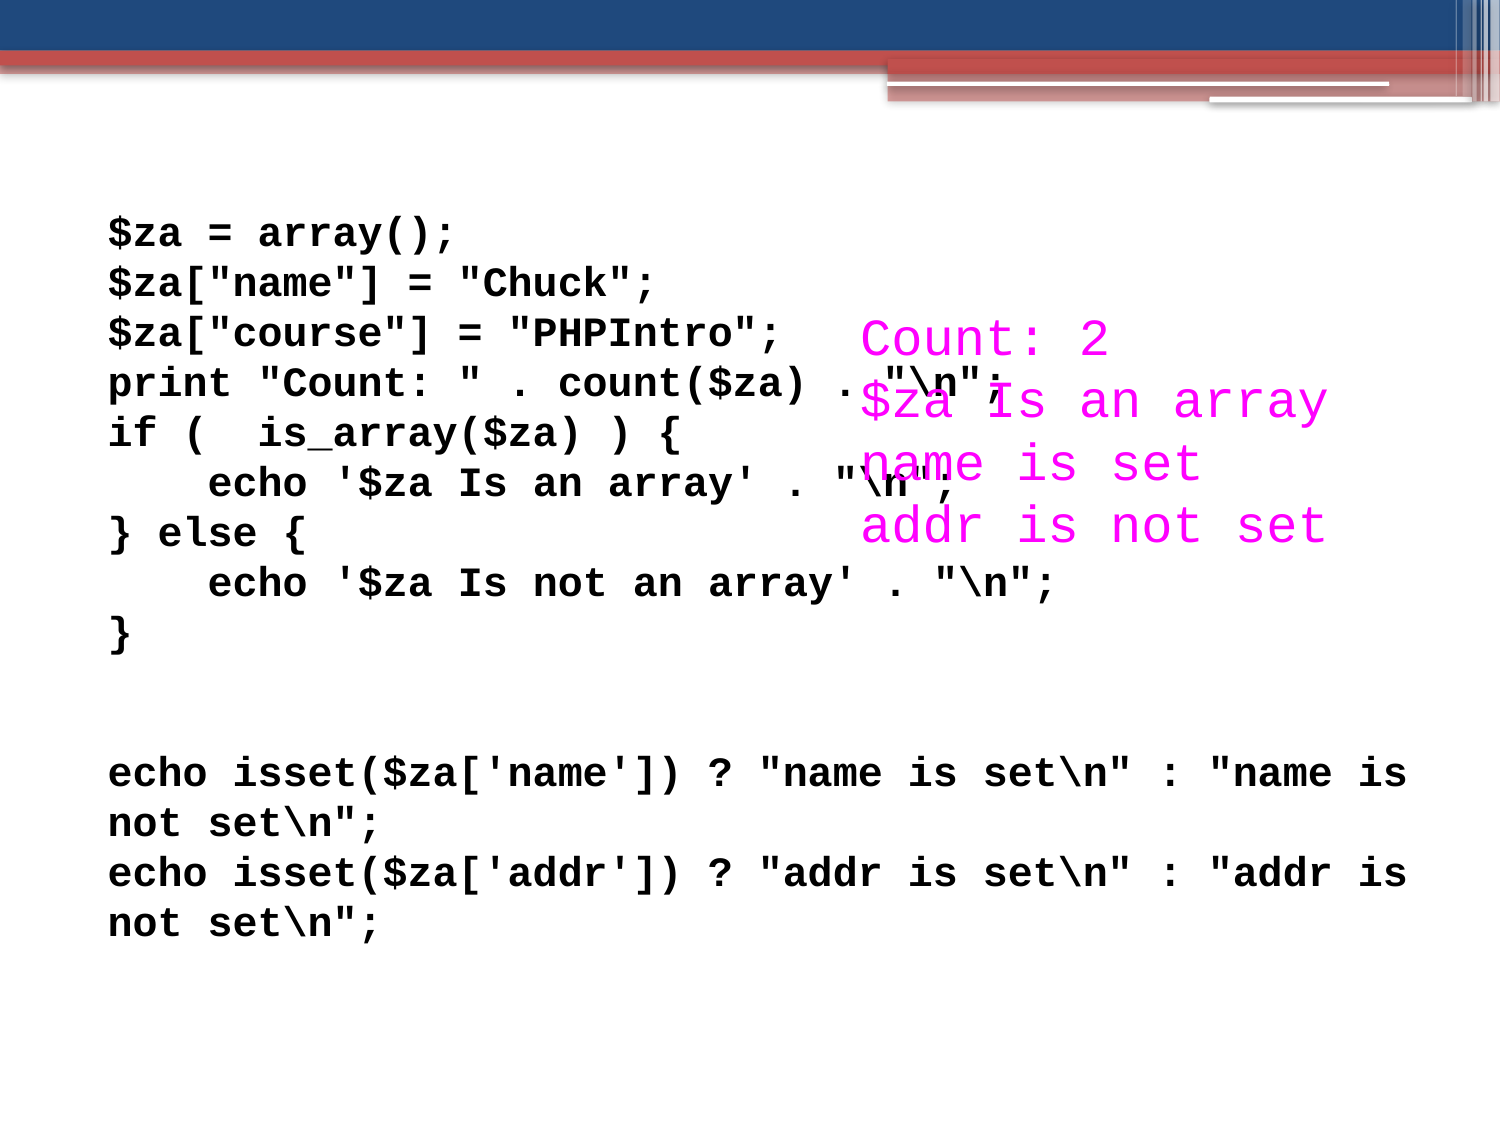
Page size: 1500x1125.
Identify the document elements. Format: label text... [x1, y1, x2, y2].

text_box Count: 2 $za Is an array name is set addr is not set [860, 249, 1400, 607]
text_box $za = array(); $za["name"] = "Chuck"; $za["course"] = "PHPIntro"; print "Count: " . count($za) . "\n"; if ( is_array($za) ) { echo '$za Is an array' . "\n"; } else { echo '$za Is not an array' . "\n"; } echo isset($za['name']) ? "name is set\n" : "name is not set\n"; echo isset($za['addr']) ? "addr is set\n" : "addr is not set\n"; [32, 159, 1482, 991]
